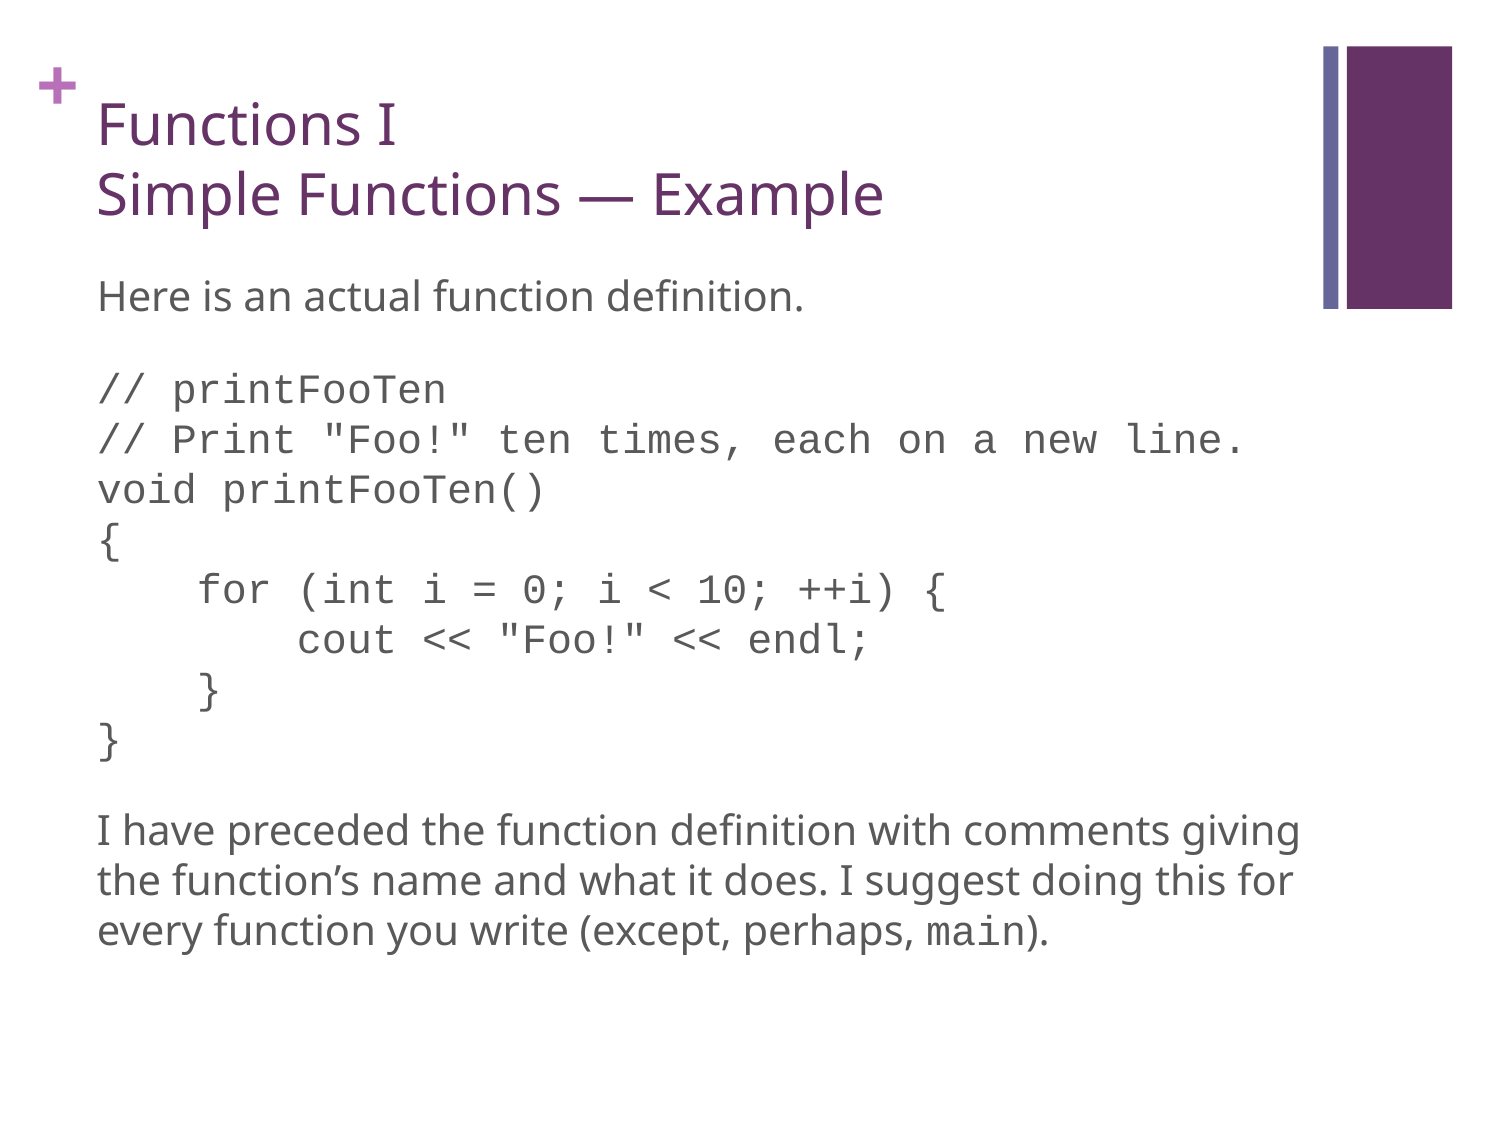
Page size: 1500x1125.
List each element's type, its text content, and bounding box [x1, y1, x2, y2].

list Here is an actual function definition. // printFooTen // Print "Foo!" ten times, each on a new line. void printFooTen() { for (int i = 0; i < 10; ++i) { cout << "Foo!" << endl; } } I have preceded the function definition with comments giving the function’s name and what it does. I suggest doing this for every function you write (except, perhaps, main). [81, 262, 1322, 1038]
title Functions I Simple Functions — Example [81, 79, 1322, 238]
